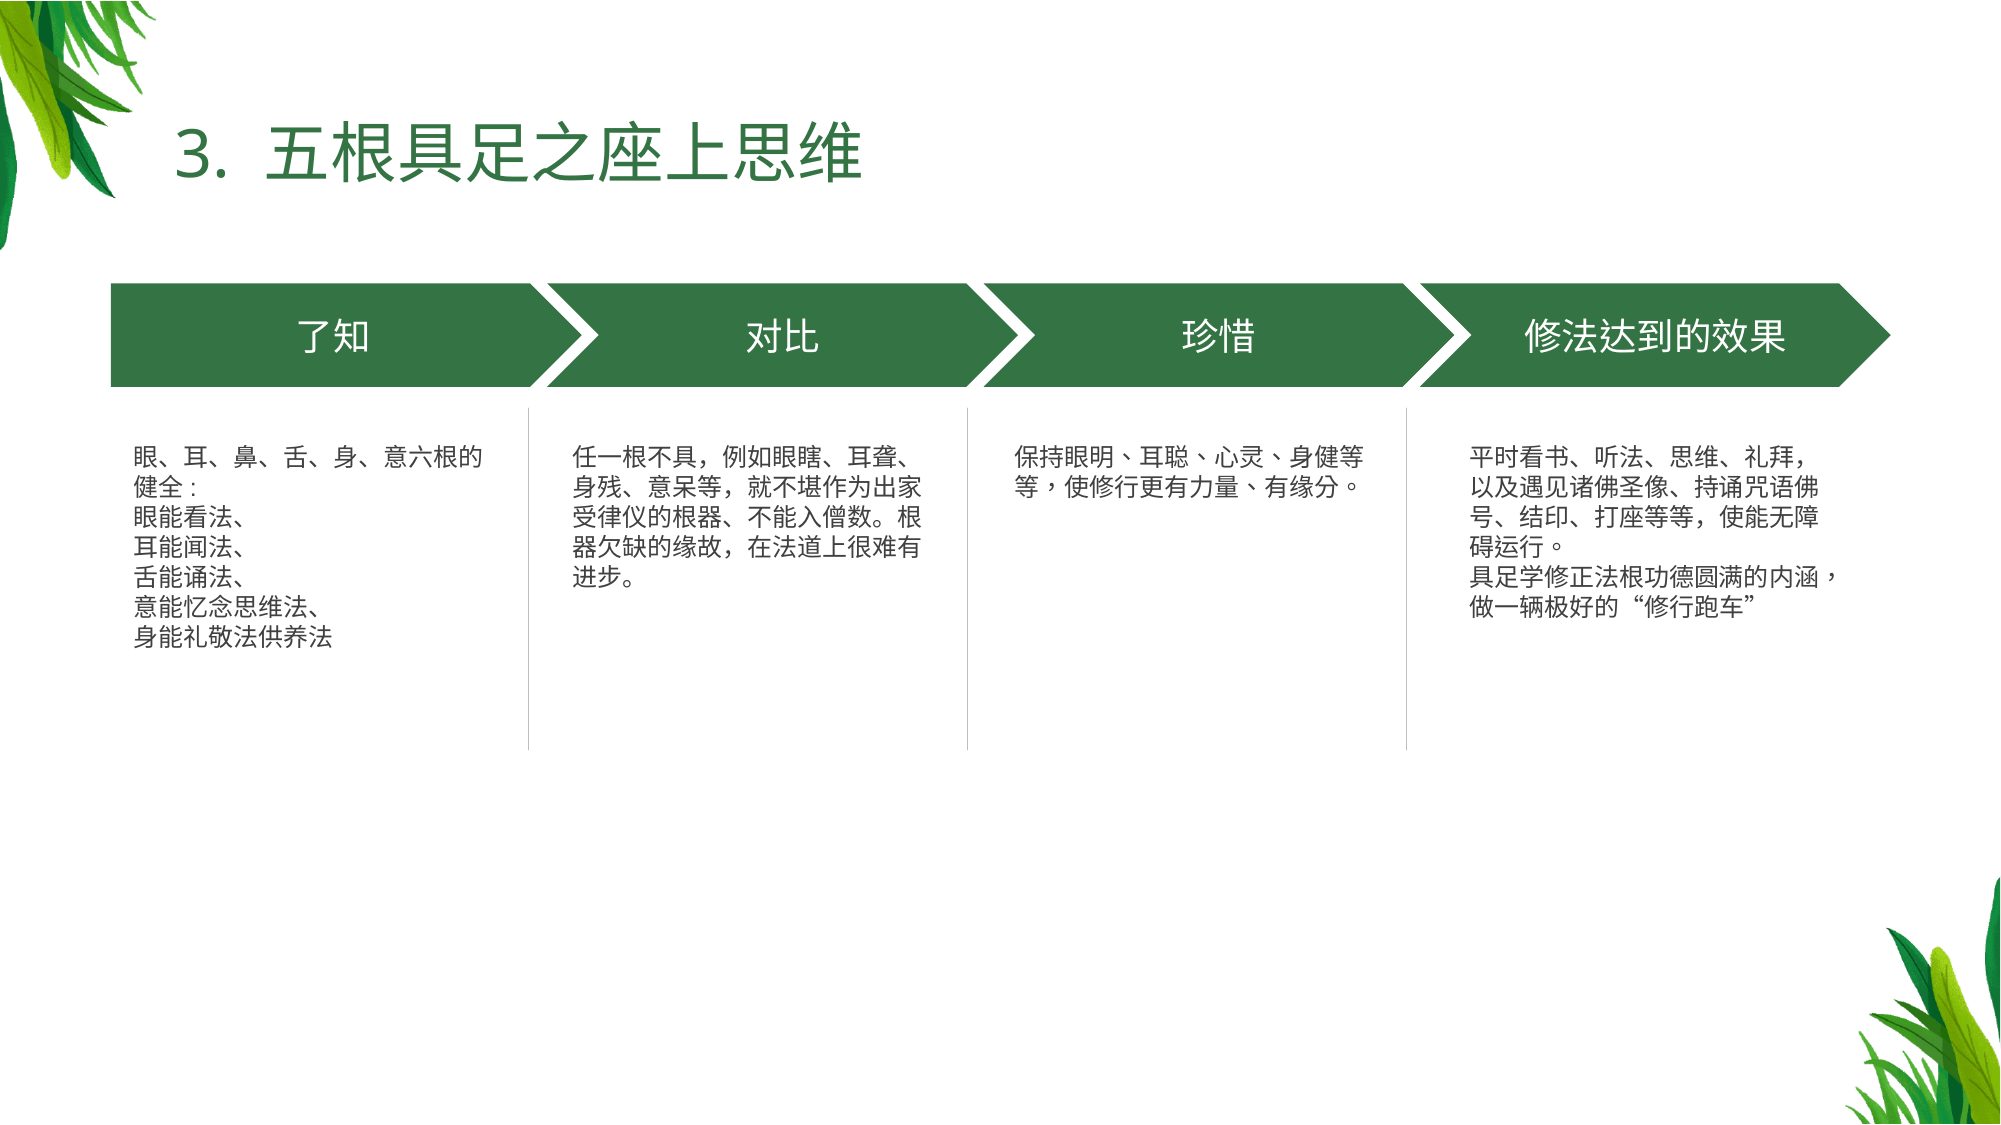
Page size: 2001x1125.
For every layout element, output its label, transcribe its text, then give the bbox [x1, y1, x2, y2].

picture [1836, 843, 2001, 1124]
picture [0, 1, 164, 282]
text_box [110, 283, 1891, 750]
text_box 3. 五根具足之座上思维 [159, 103, 880, 199]
